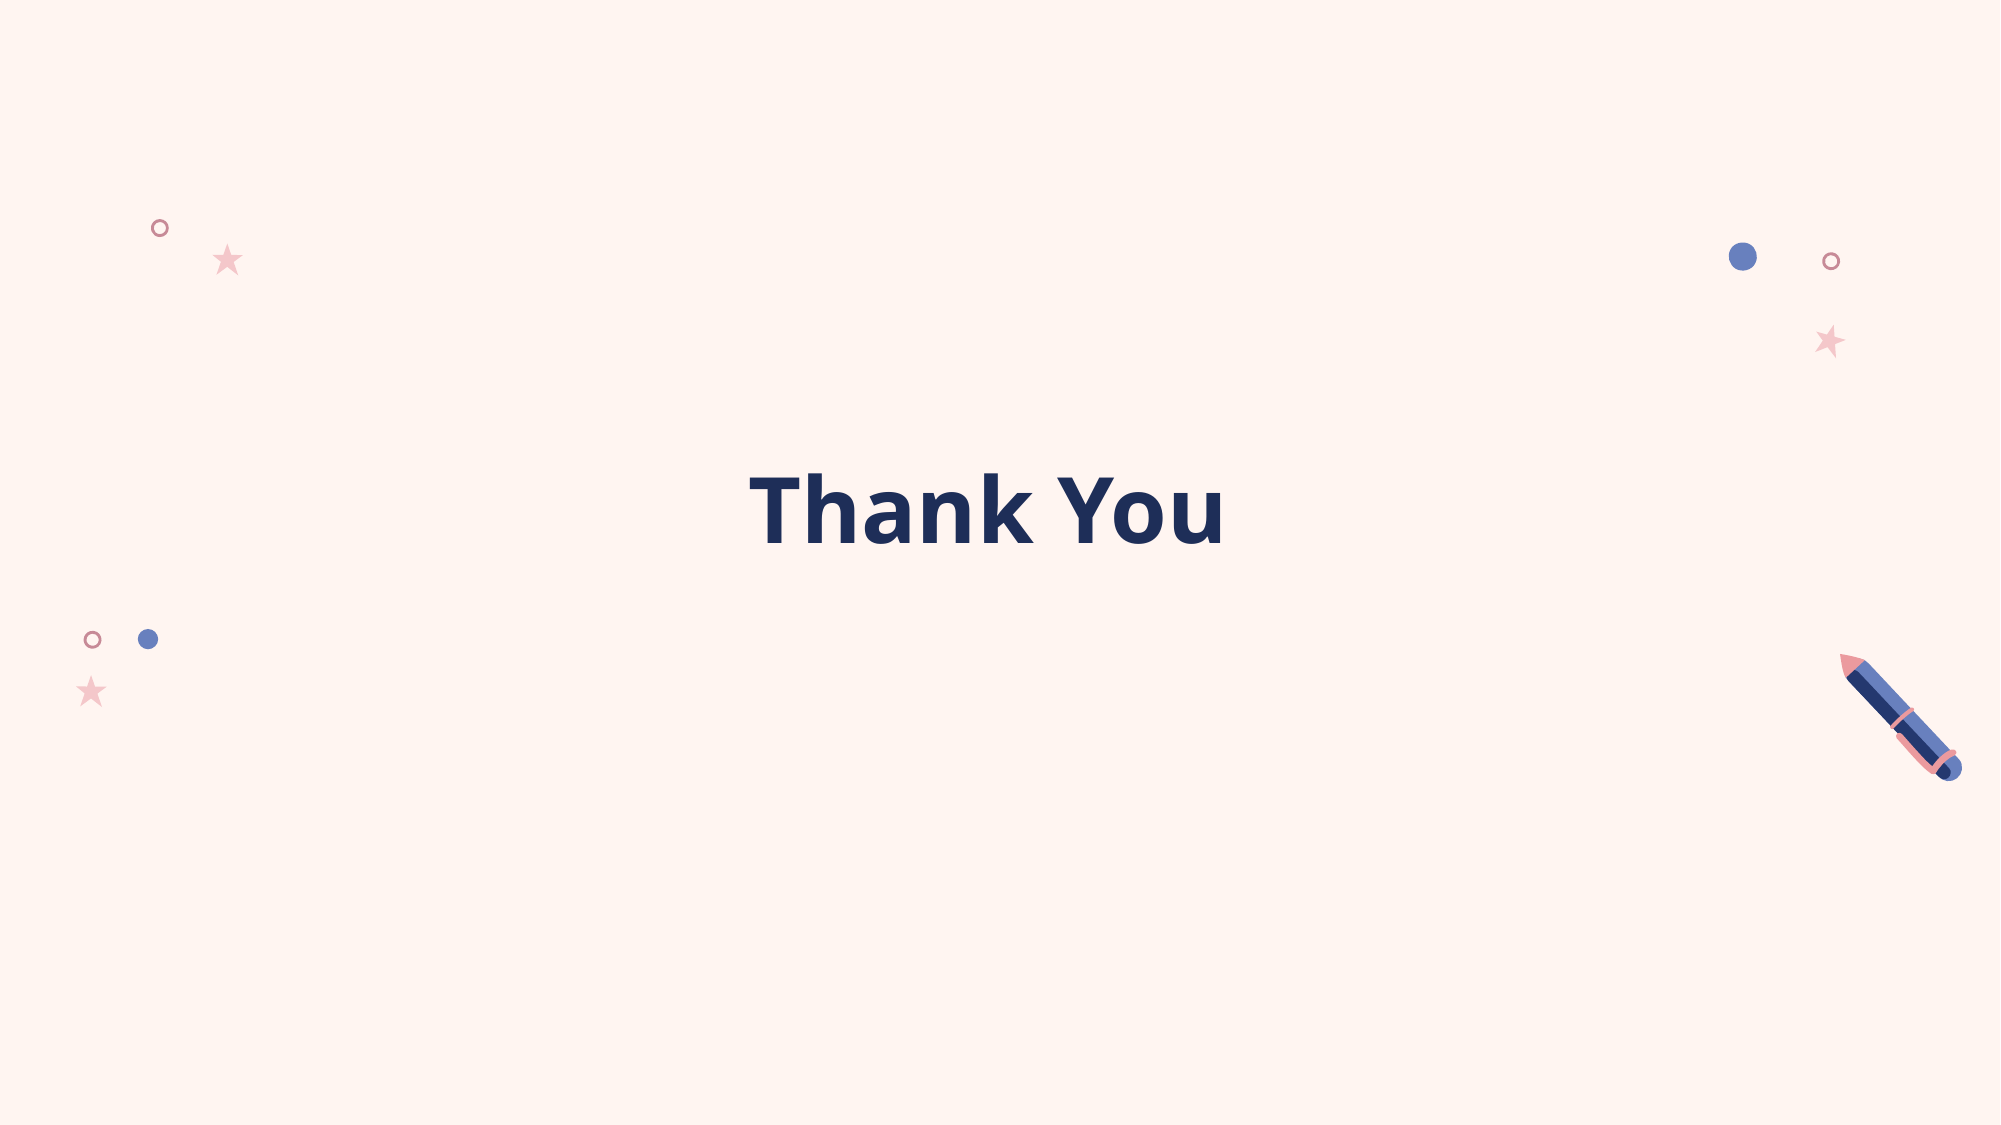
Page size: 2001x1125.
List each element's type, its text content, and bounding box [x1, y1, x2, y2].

title Thank You [158, 437, 1842, 563]
